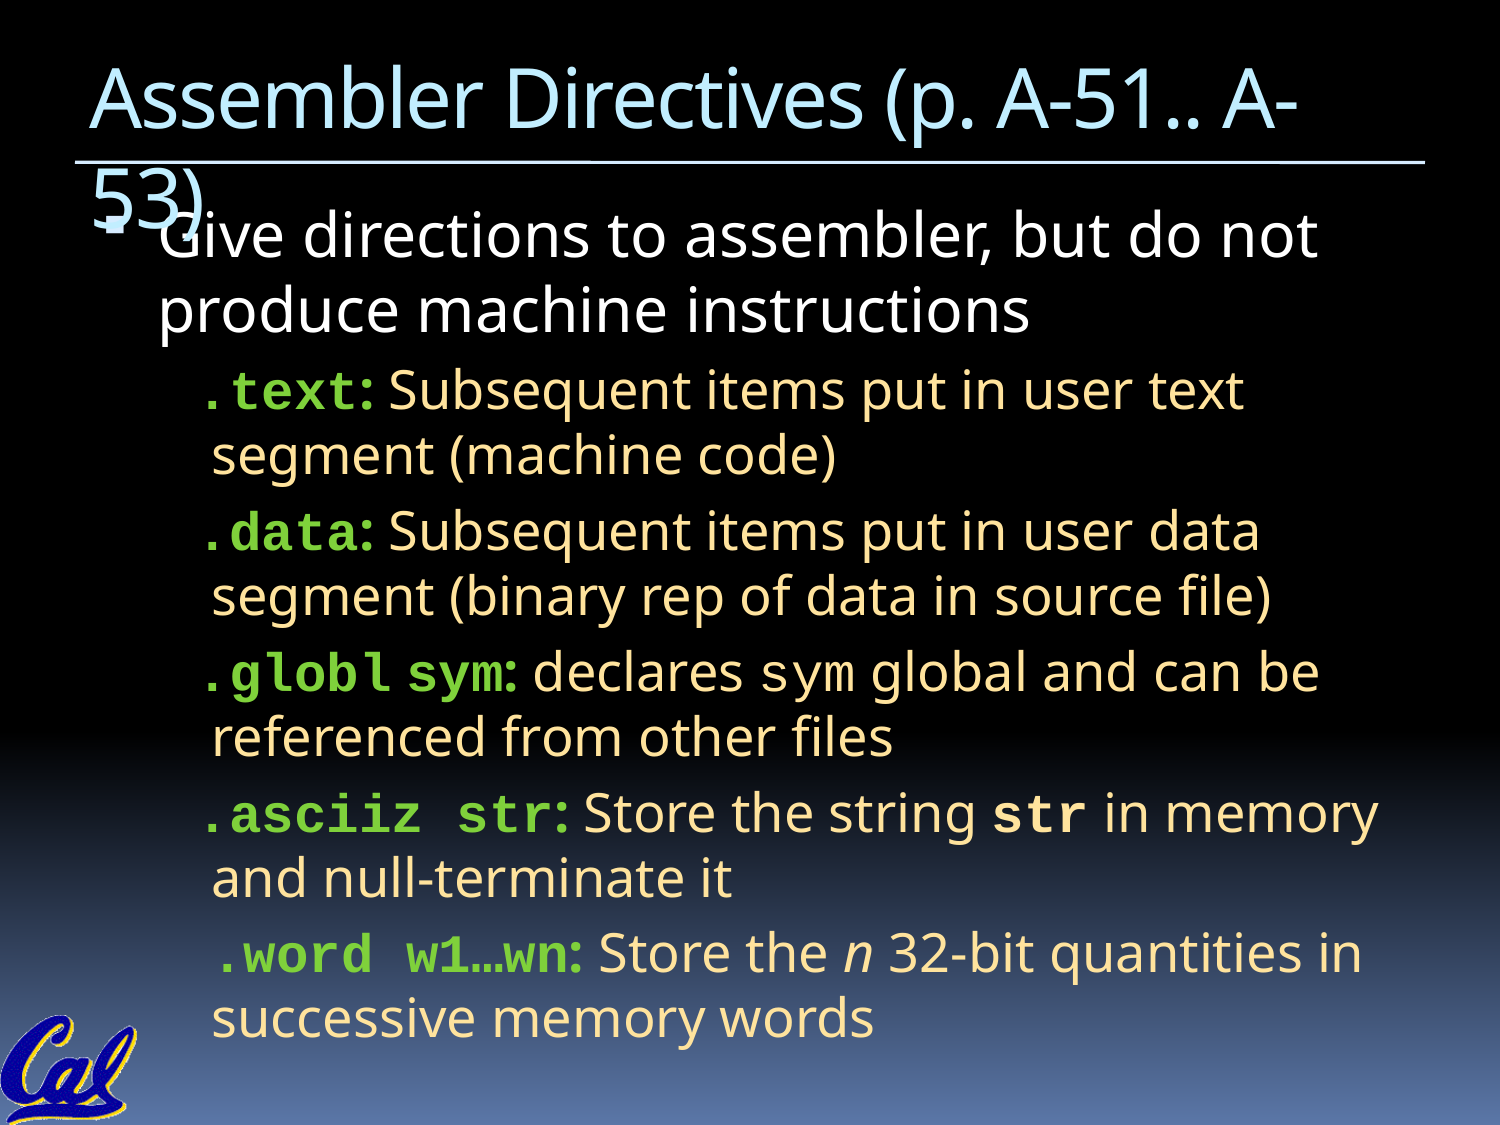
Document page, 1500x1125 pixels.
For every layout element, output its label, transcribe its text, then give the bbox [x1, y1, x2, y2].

list Give directions to assembler, but do not produce machine instructions .text: Subsequent items put in user text segment (machine code) .data: Subsequent items put in user data segment (binary rep of data in source file) .globl sym: declares sym global and can be referenced from other files .asciiz str: Store the string str in memory and null-terminate it .word w1…wn: Store the n 32-bit quantities in successive memory words [74, 187, 1426, 1053]
picture [0, 1015, 140, 1125]
title Assembler Directives (p. A-51.. A-53) [75, 37, 1425, 163]
